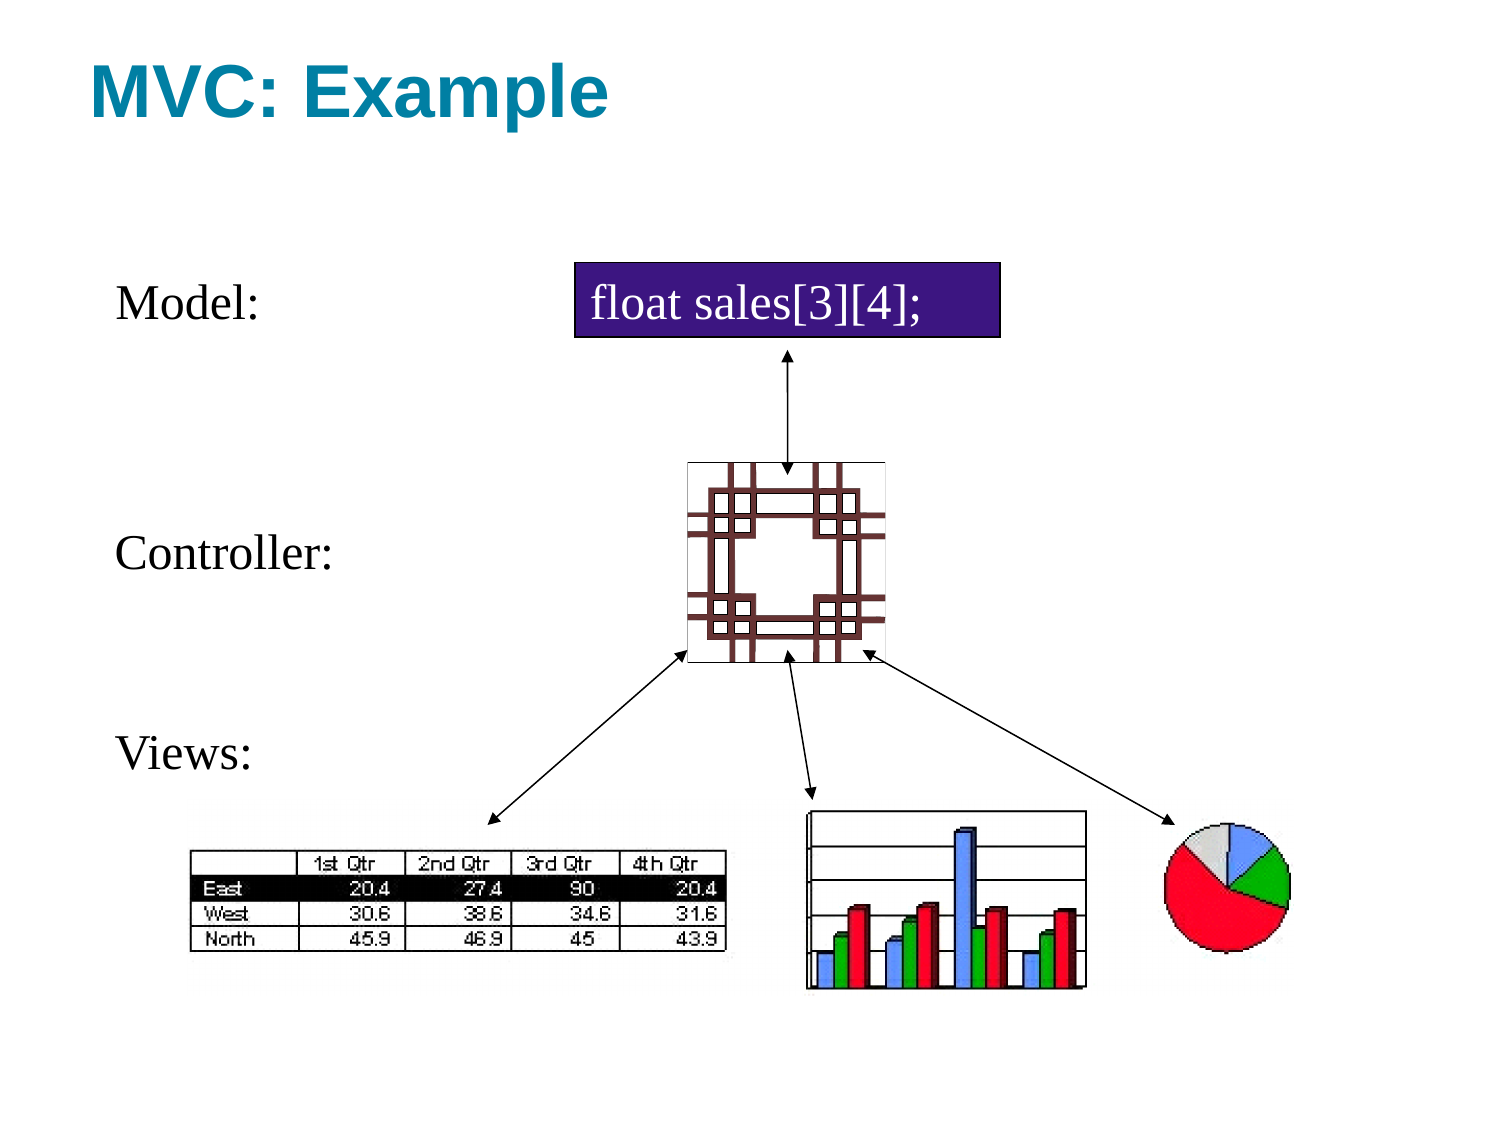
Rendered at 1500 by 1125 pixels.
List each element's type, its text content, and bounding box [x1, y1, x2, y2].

text_box float sales[3][4]; [575, 262, 1000, 338]
text_box [791, 672, 817, 798]
text_box MVC: Example [74, 35, 1425, 216]
text_box Views: [99, 712, 325, 788]
picture [687, 462, 886, 663]
text_box [518, 651, 682, 798]
text_box [781, 349, 794, 460]
text_box Model: [100, 262, 276, 338]
text_box Controller: [99, 512, 388, 588]
picture [187, 799, 1294, 996]
